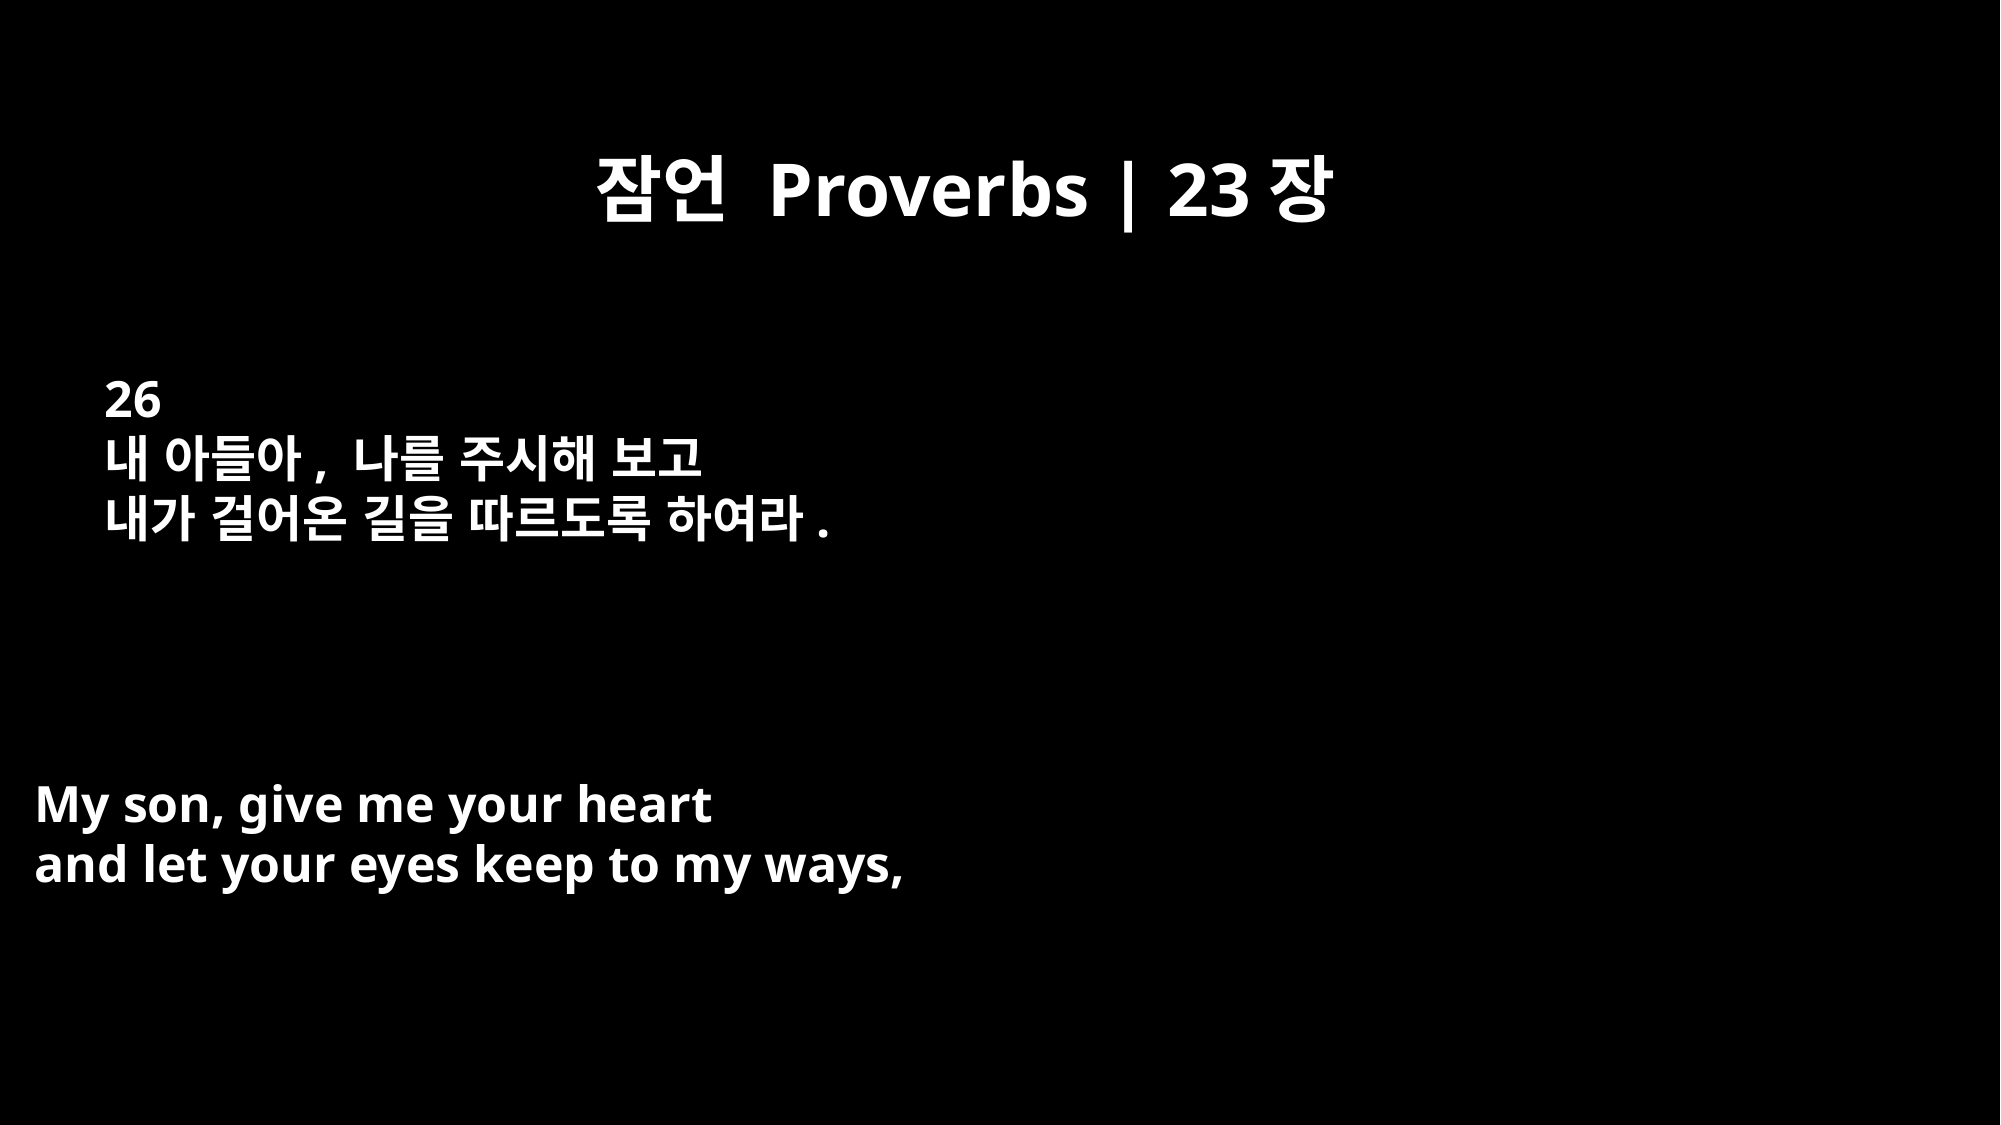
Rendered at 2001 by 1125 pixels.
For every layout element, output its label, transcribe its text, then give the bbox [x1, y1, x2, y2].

text_box 26 내 아들아, 나를 주시해 보고 내가 걸어온 길을 따르도록 하여라. [90, 359, 846, 555]
text_box My son, give me your heart and let your eyes keep to my ways, [19, 764, 921, 900]
text_box 잠언 Proverbs | 23장 [580, 136, 1352, 239]
